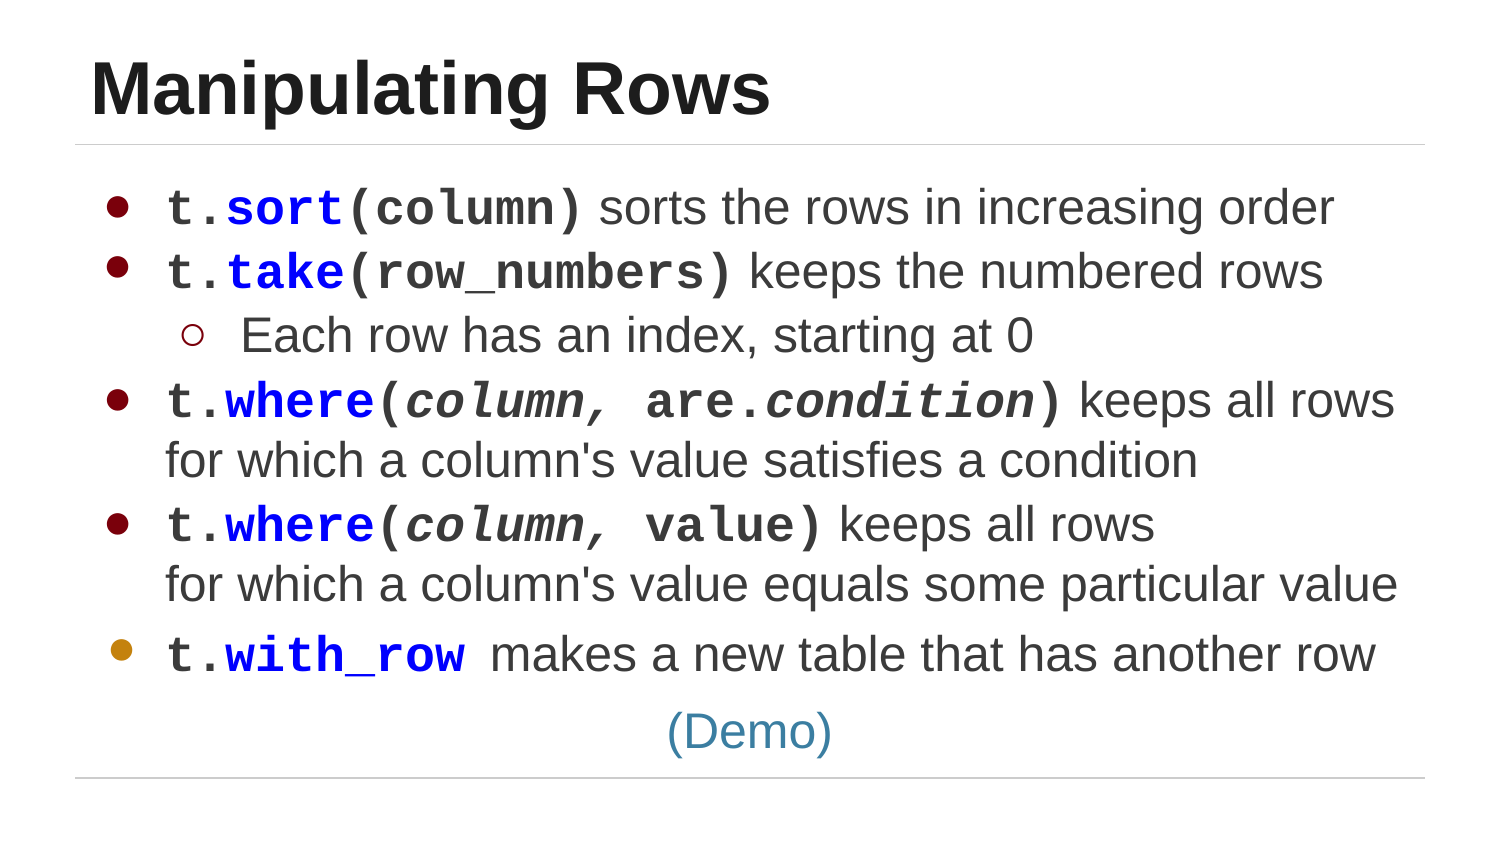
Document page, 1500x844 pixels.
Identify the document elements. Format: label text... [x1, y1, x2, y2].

text_box (Demo) [636, 667, 863, 791]
list t.sort(column) sorts the rows in increasing order t.take(row_numbers) keeps the numbered rows Each row has an index, starting at 0 t.where(column, are.condition) keeps all rows for which a column's value satisfies a condition t.where(column, value) keeps all rows for which a column's value equals some particular value t.with_row makes a new table that has another row [75, 159, 1425, 754]
title Manipulating Rows [75, 33, 1175, 145]
